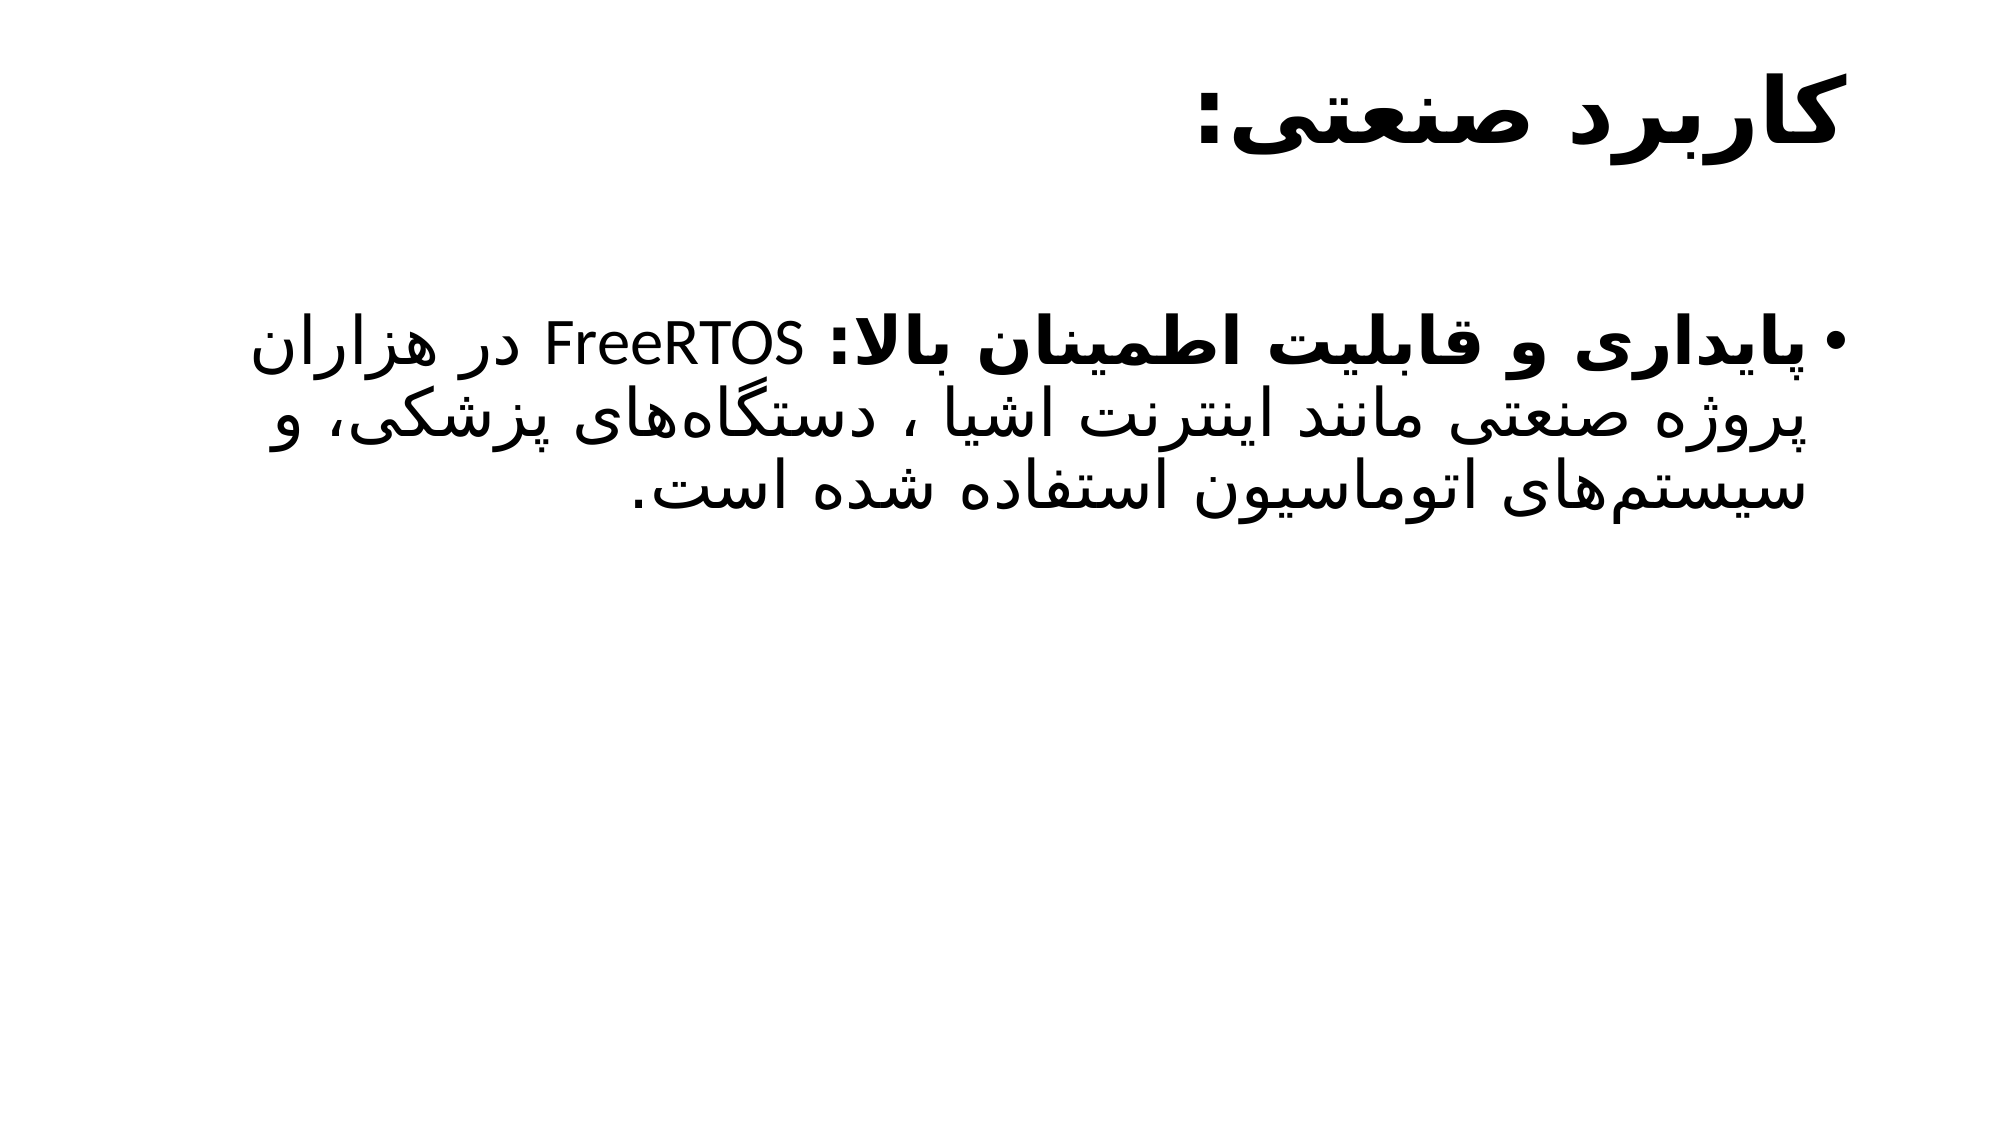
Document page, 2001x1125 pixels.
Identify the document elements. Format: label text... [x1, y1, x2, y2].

title کاربرد صنعتی: [137, 59, 1863, 278]
list پایداری و قابلیت اطمینان بالا: FreeRTOS در هزاران پروژه صنعتی مانند اینترنت اشیا ، دستگاه‌های پزشکی، و سیستم‌های اتوماسیون استفاده شده است. [137, 299, 1863, 1014]
